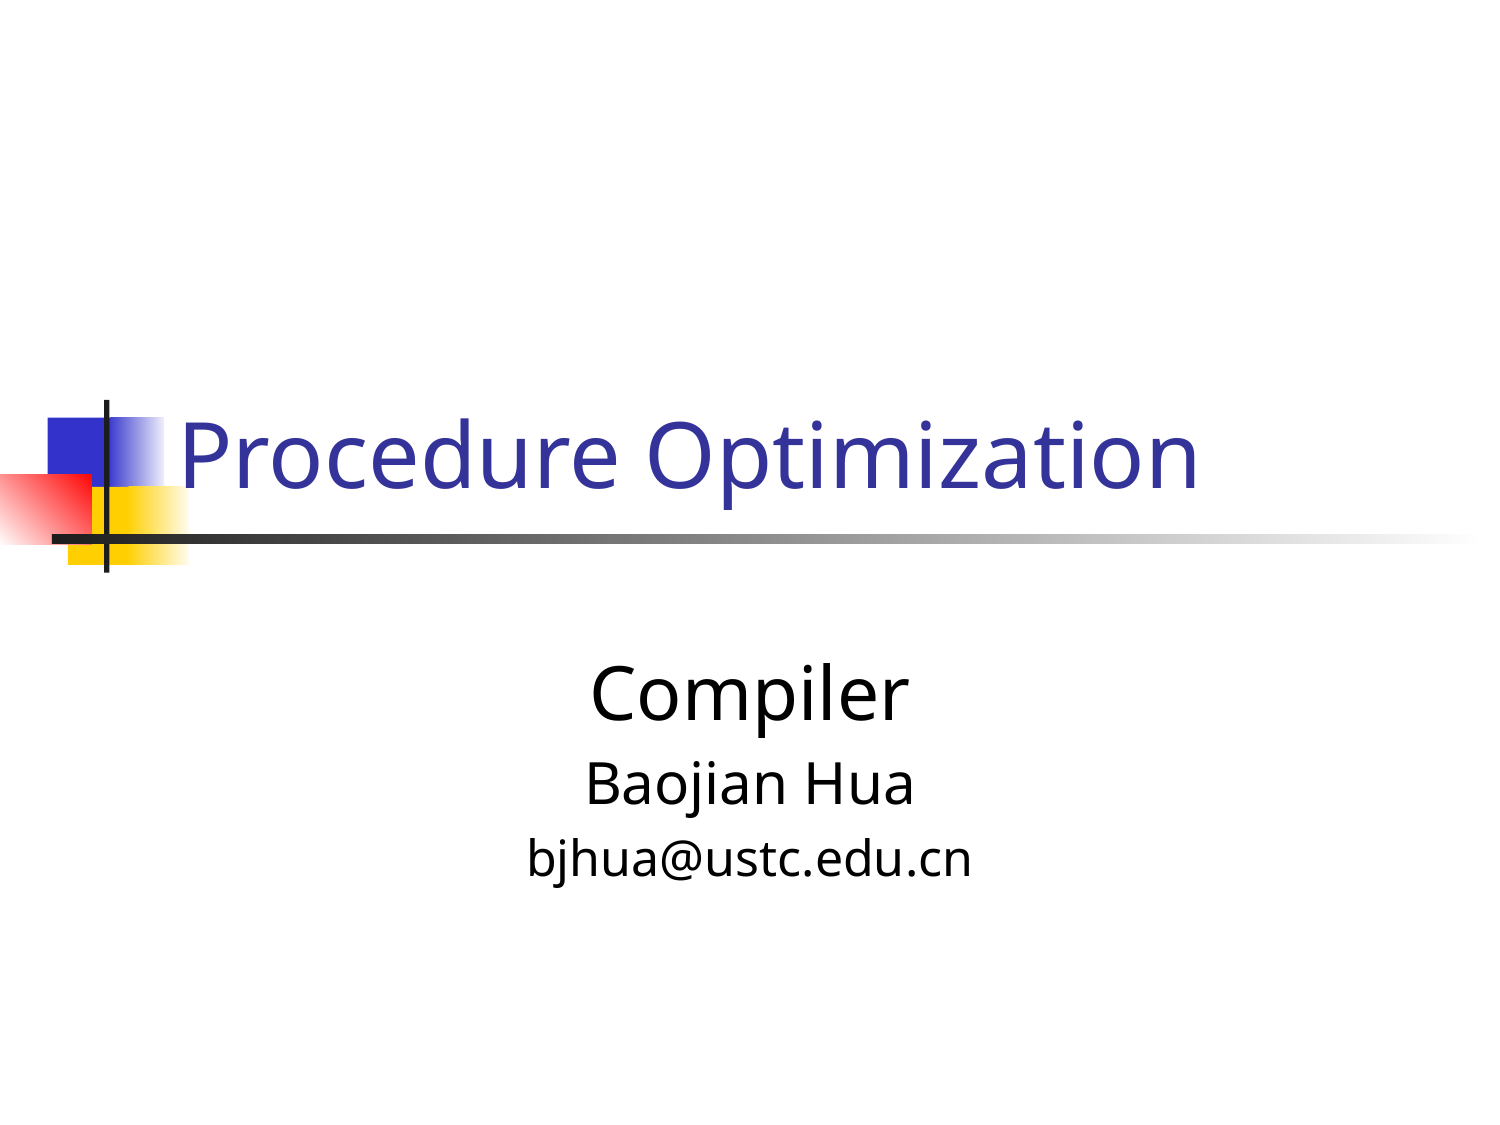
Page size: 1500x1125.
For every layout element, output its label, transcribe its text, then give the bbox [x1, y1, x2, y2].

title Procedure Optimization [162, 275, 1438, 515]
subtitle Compiler Baojian Hua bjhua@ustc.edu.cn [225, 637, 1275, 925]
